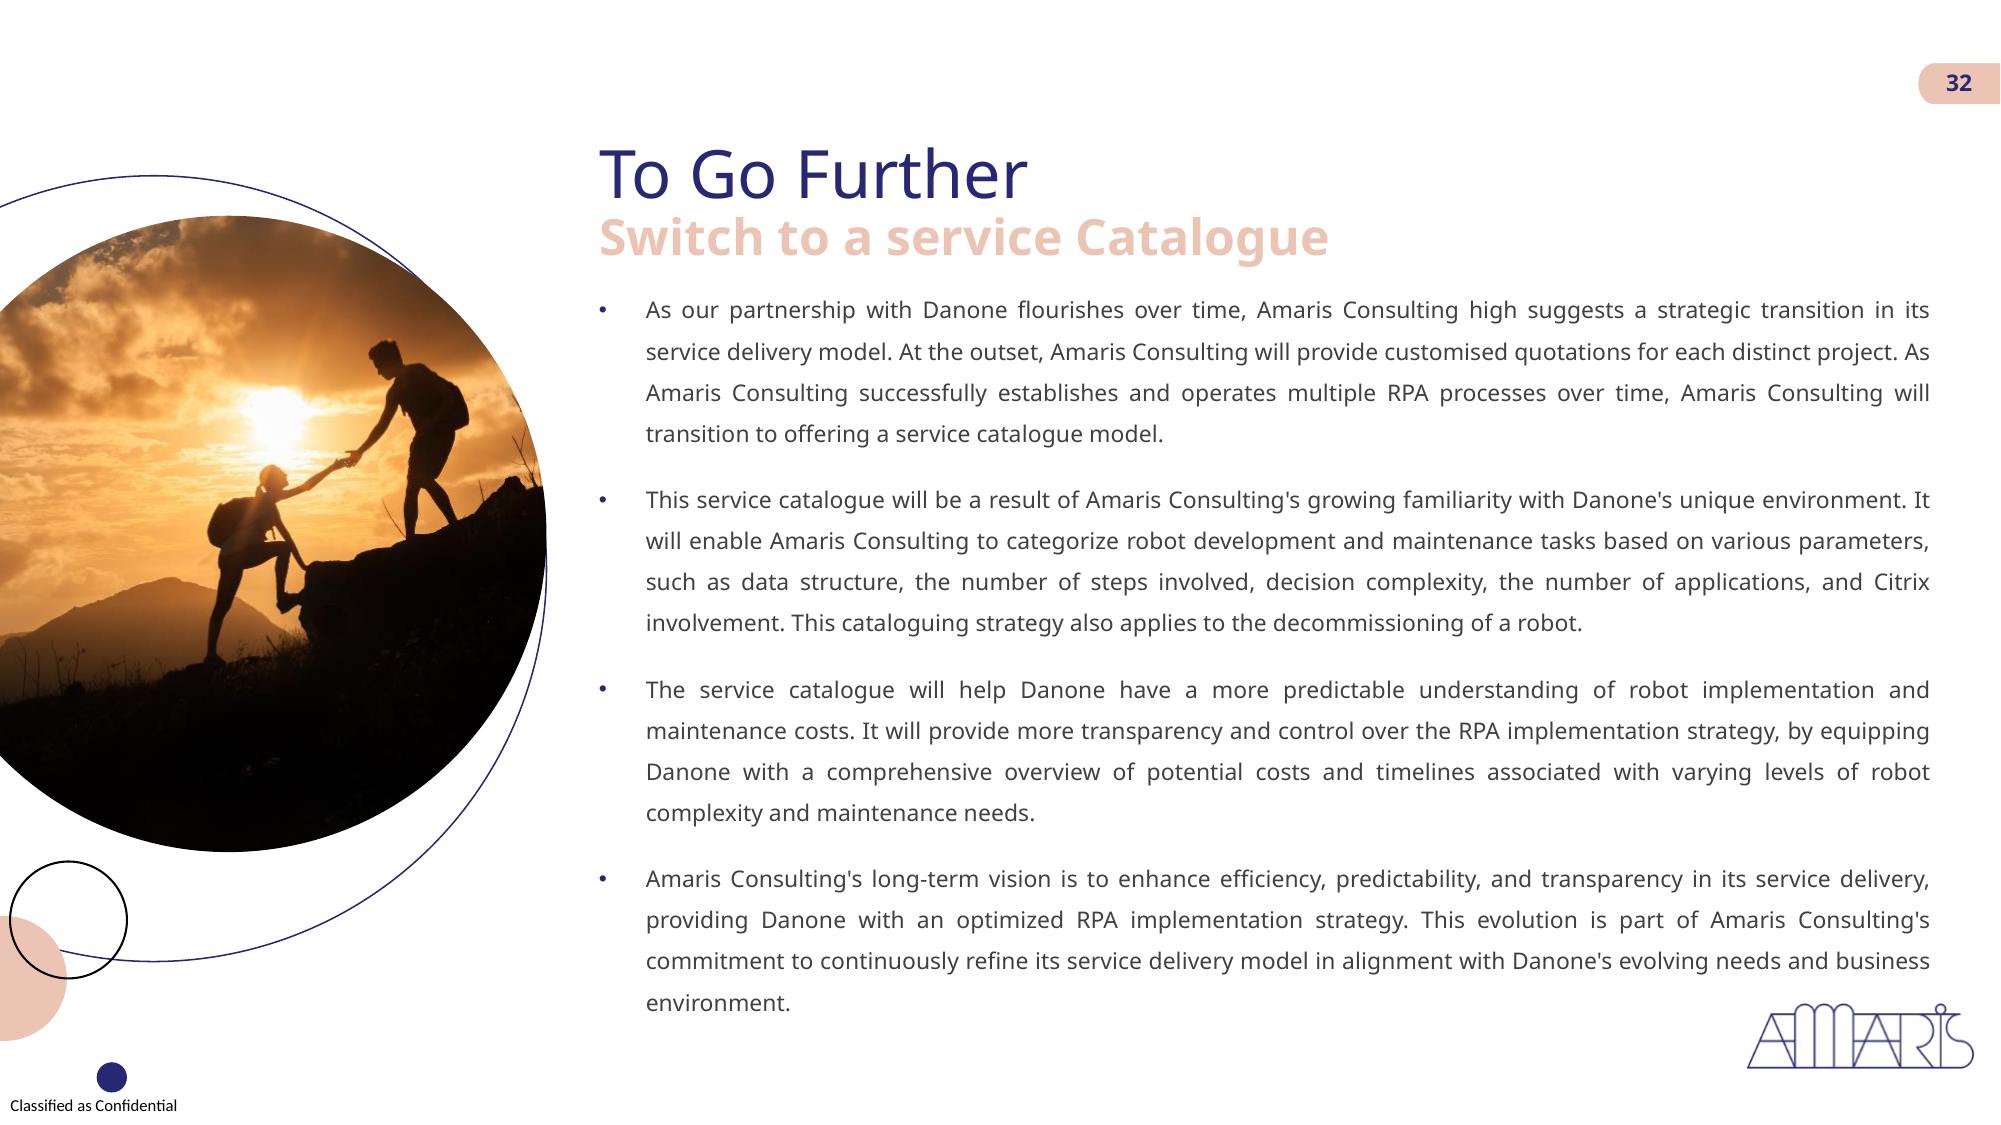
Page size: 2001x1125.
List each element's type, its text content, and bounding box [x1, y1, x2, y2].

text_box [0, 174, 328, 215]
text_box [8, 860, 129, 980]
text_box [95, 1060, 129, 1094]
picture [1744, 1001, 1976, 1071]
slide_number 32 [1918, 63, 2000, 104]
text_box [0, 914, 69, 1043]
text_box As our partnership with Danone flourishes over time, Amaris Consulting high suggests a strategic transition in its service delivery model. At the outset, Amaris Consulting will provide customised quotations for each distinct project. As Amaris Consulting successfully establishes and operates multiple RPA processes over time, Amaris Consulting will transition to offering a service catalogue model. This service catalogue will be a result of Amaris Consulting's growing familiarity with Danone's unique environment. It will enable Amaris Consulting to categorize robot development and maintenance tasks based on various parameters, such as data structure, the number of steps involved, decision complexity, the number of applications, and Citrix involvement. This cataloguing strategy also applies to the decommissioning of a robot. The service catalogue will help Danone have a more predictable understanding of robot implementation and maintenance costs. It will provide more transparency and control over the RPA implementation strategy, by equipping Danone with a comprehensive overview of potential costs and timelines associated with varying levels of robot complexity and maintenance needs. Amaris Consulting's long-term vision is to enhance efficiency, predictability, and transparency in its service delivery, providing Danone with an optimized RPA implementation strategy. This evolution is part of Amaris Consulting's commitment to continuously refine its service delivery model in alignment with Danone's evolving needs and business environment. [584, 274, 1947, 1061]
text_box To Go Further Switch to a service Catalogue [584, 132, 1585, 274]
text_box [0, 853, 427, 963]
picture [0, 215, 547, 853]
